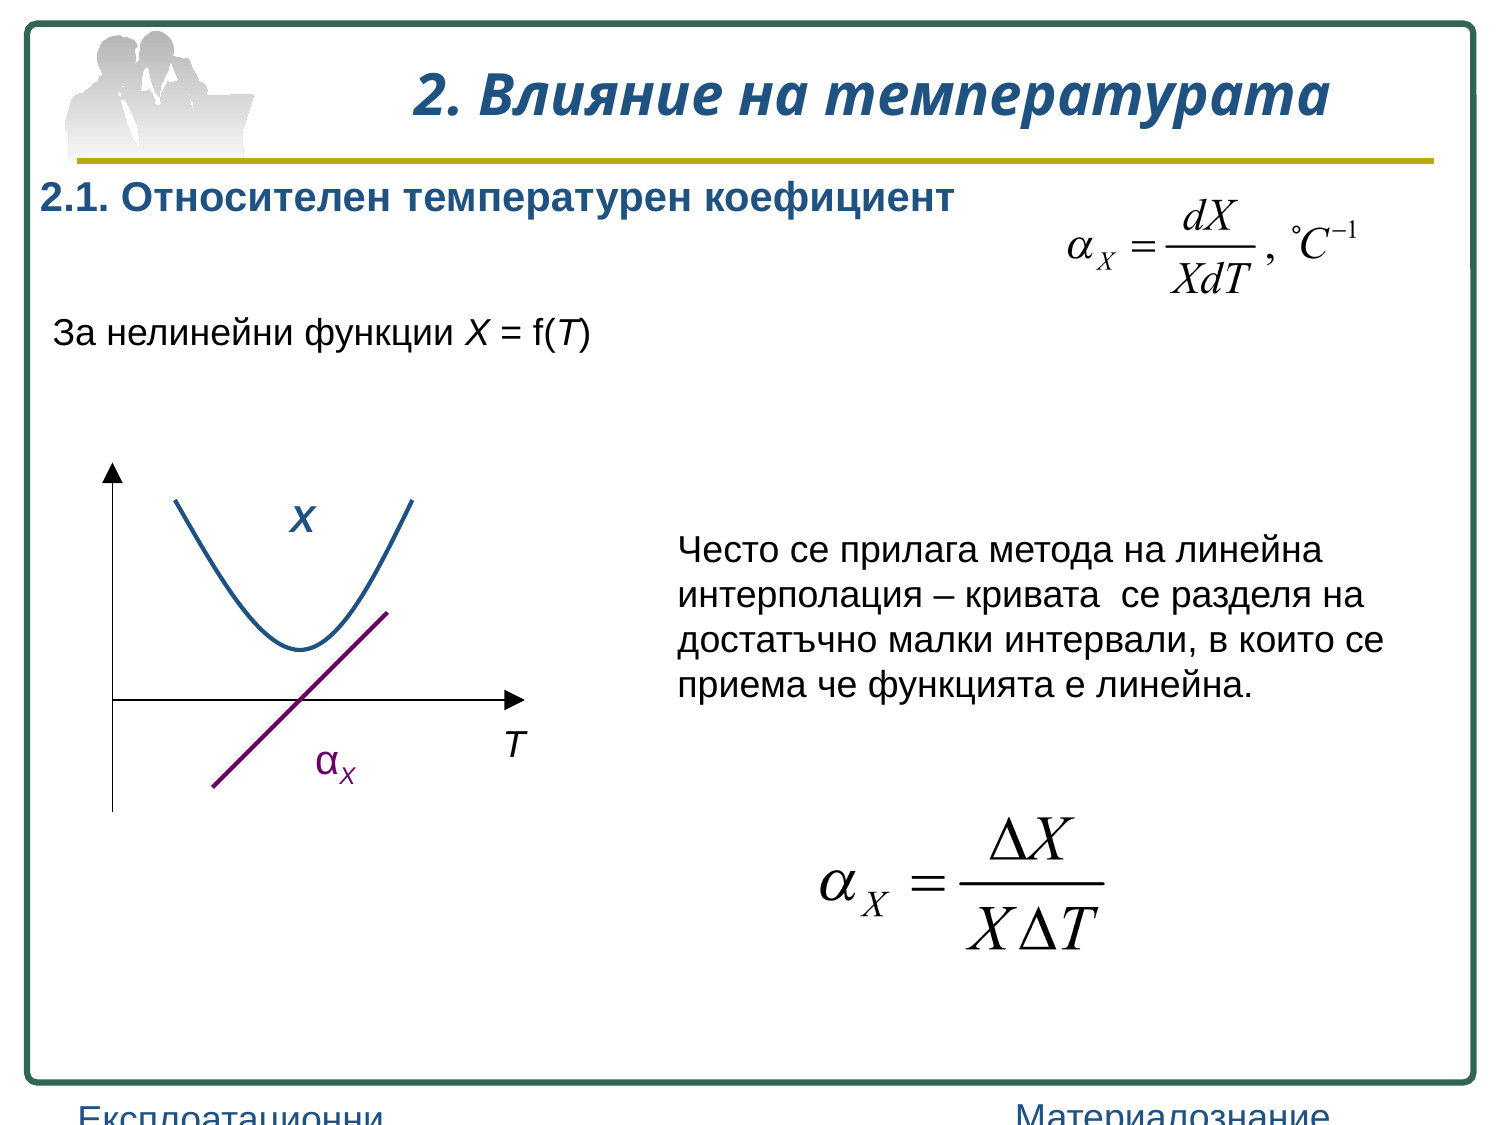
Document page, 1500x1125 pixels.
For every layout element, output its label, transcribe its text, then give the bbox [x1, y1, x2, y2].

text_box 2. Влияние на температурата [399, 49, 1424, 136]
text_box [212, 612, 388, 791]
text_box За нелинейни функции X = f(T) [37, 299, 618, 361]
footer Материалознание [999, 1084, 1475, 1125]
text_box Често се прилага метода на линейна интерполация – кривата се разделя на достатъчно малки интервали, в които се приема че функцията е линейна. [662, 517, 1428, 713]
text_box 2.1. Относителен температурен коефициент [24, 162, 1388, 228]
picture [812, 799, 1113, 960]
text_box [112, 462, 541, 813]
slide_number Експлоатационни условия….. [62, 1087, 475, 1125]
picture [1062, 187, 1363, 303]
